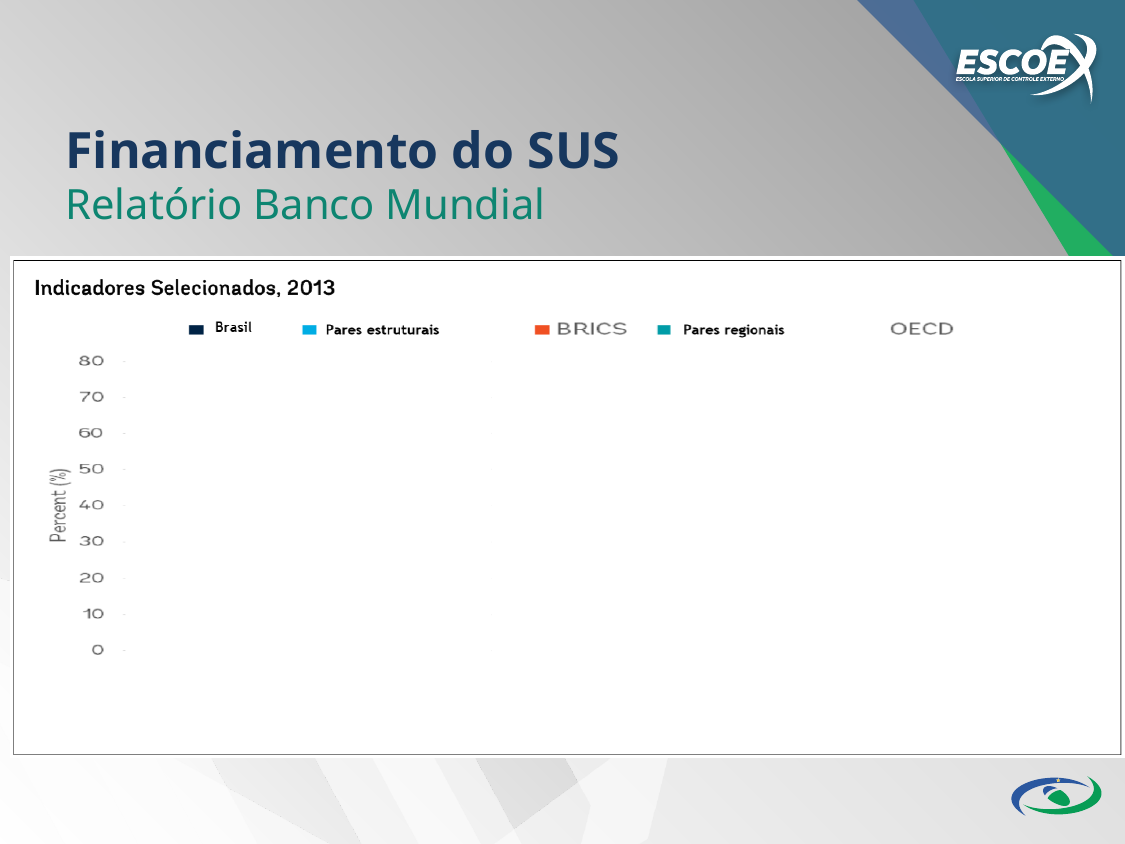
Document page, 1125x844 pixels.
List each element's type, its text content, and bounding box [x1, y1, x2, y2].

picture [0, 179, 1125, 844]
text_box Financiamento do SUS Relatório Banco Mundial [50, 102, 1035, 244]
